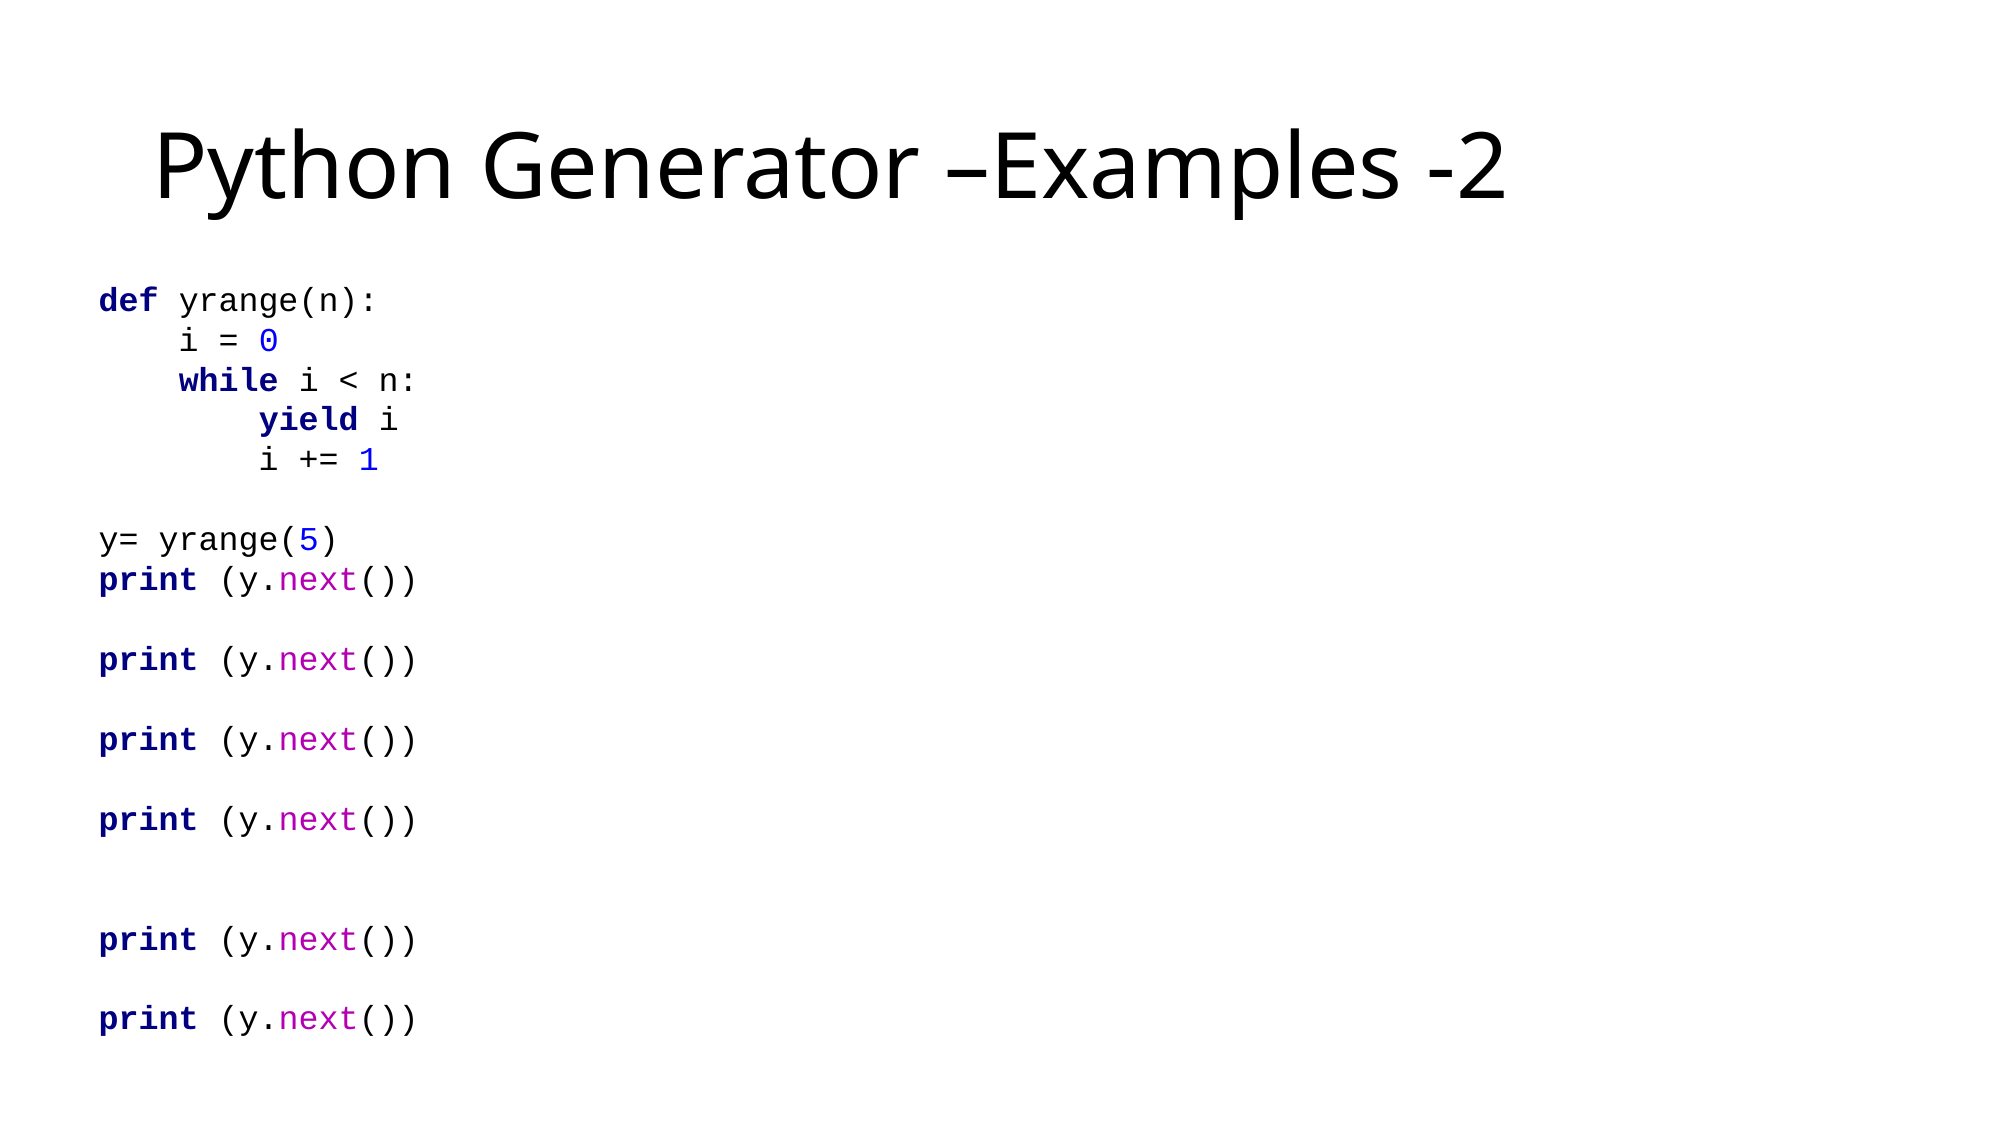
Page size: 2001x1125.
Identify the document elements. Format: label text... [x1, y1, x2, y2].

list def yrange(n): i = 0 while i < n: yield i i += 1 y= yrange(5) print (y.next()) print (y.next()) print (y.next()) print (y.next()) print (y.next()) print (y.next()) [83, 270, 1222, 1044]
title Python Generator –Examples -2 [137, 59, 1863, 278]
